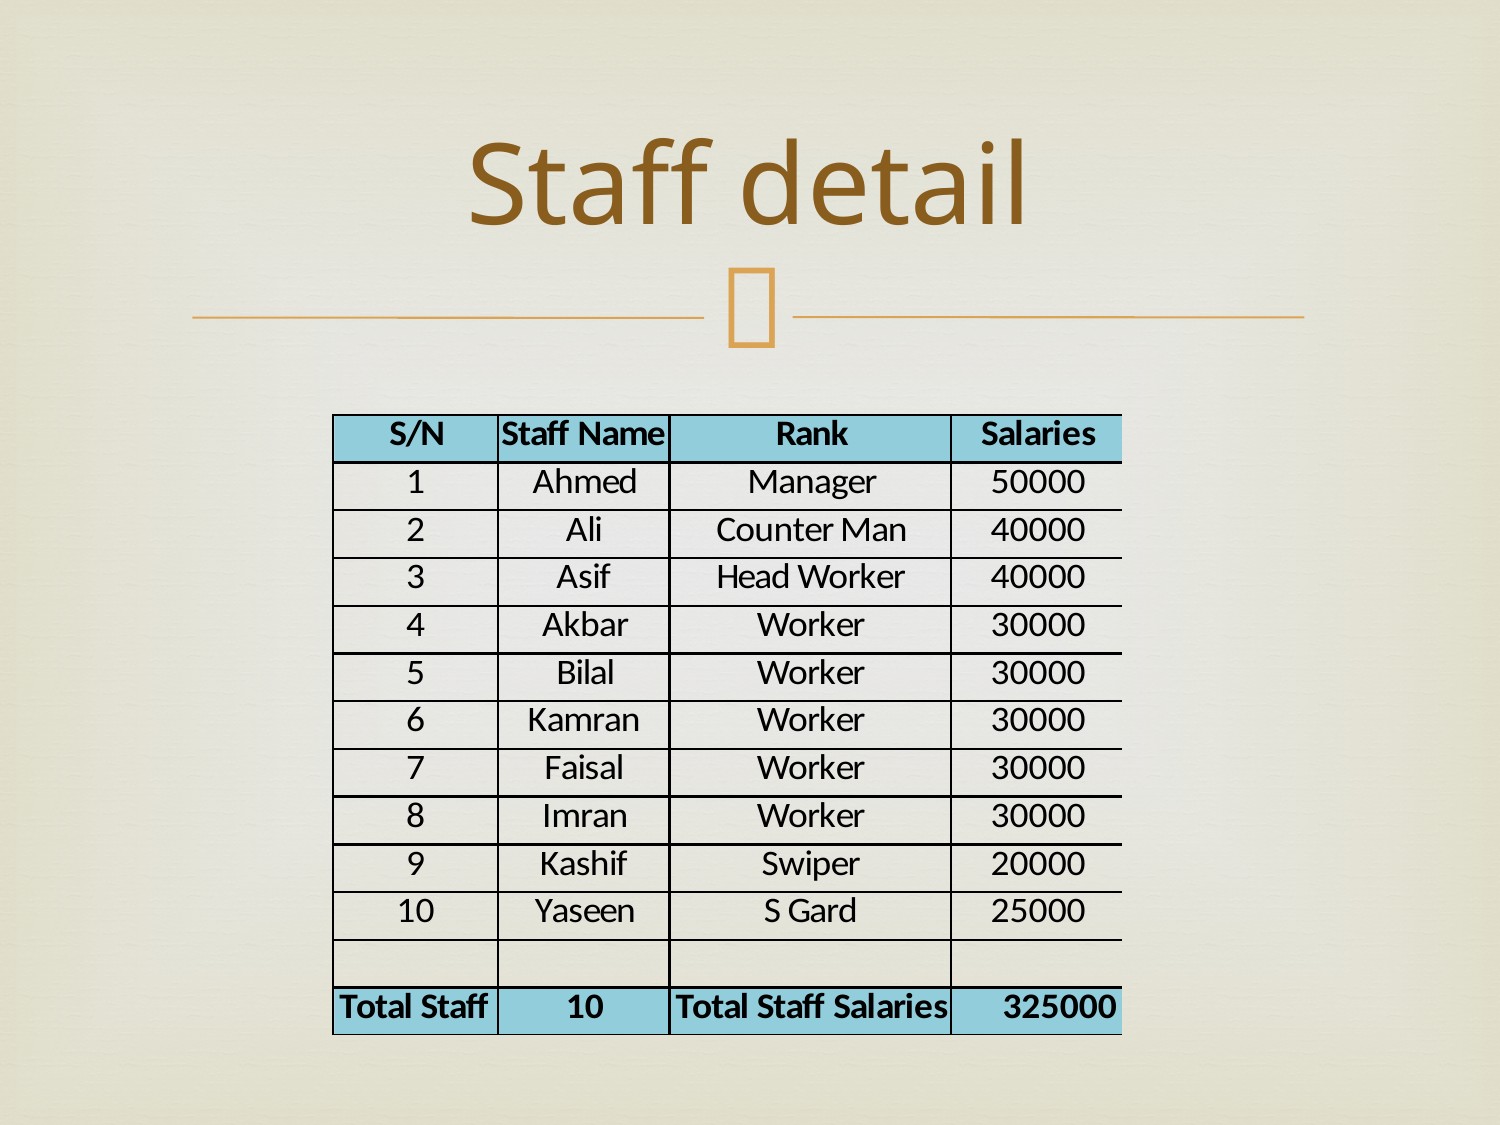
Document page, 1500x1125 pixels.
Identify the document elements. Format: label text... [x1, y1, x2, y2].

picture [331, 413, 1125, 1038]
title Staff detail [112, 93, 1386, 267]
